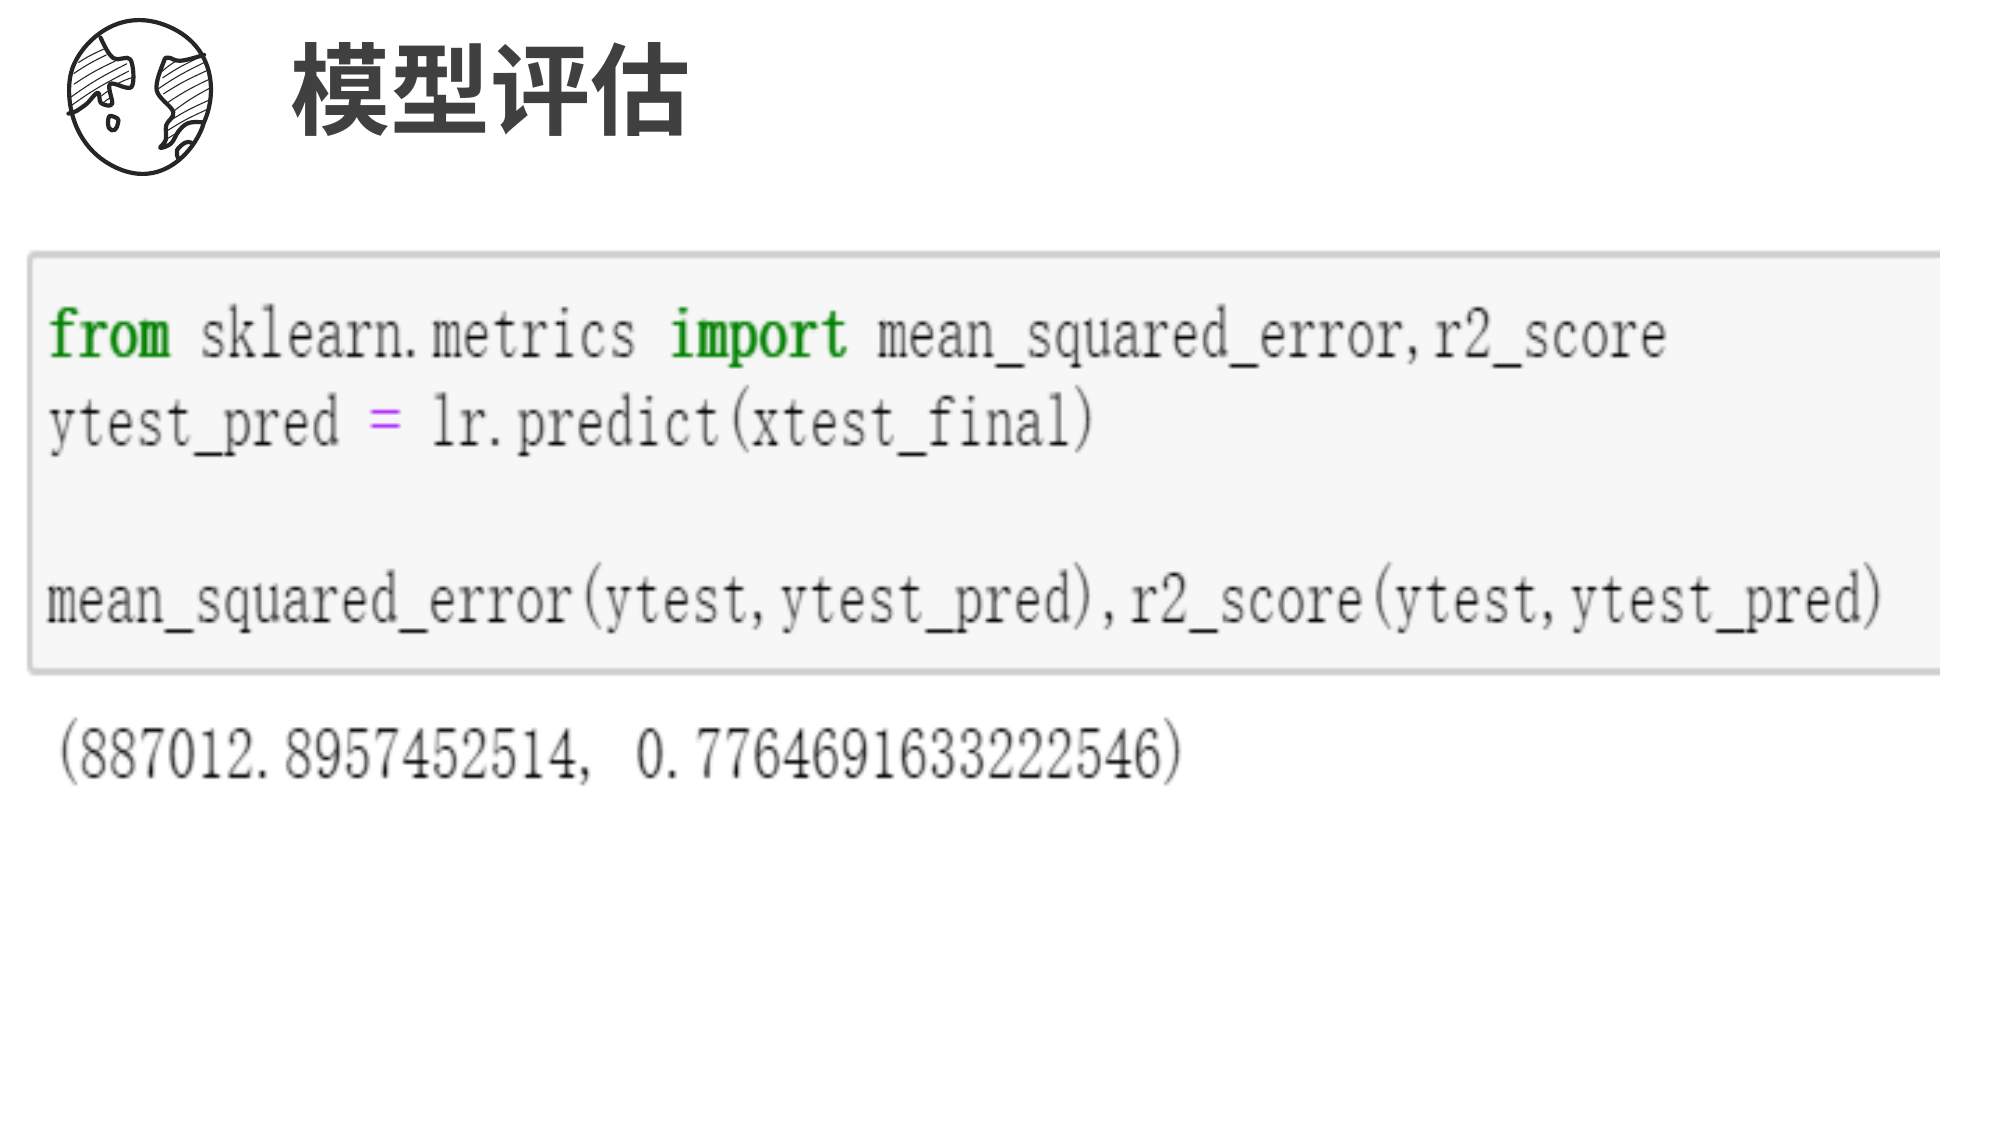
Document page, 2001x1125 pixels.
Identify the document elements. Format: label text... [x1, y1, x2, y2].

text_box 模型评估 [275, 20, 706, 155]
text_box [65, 20, 215, 172]
picture [0, 192, 1940, 811]
